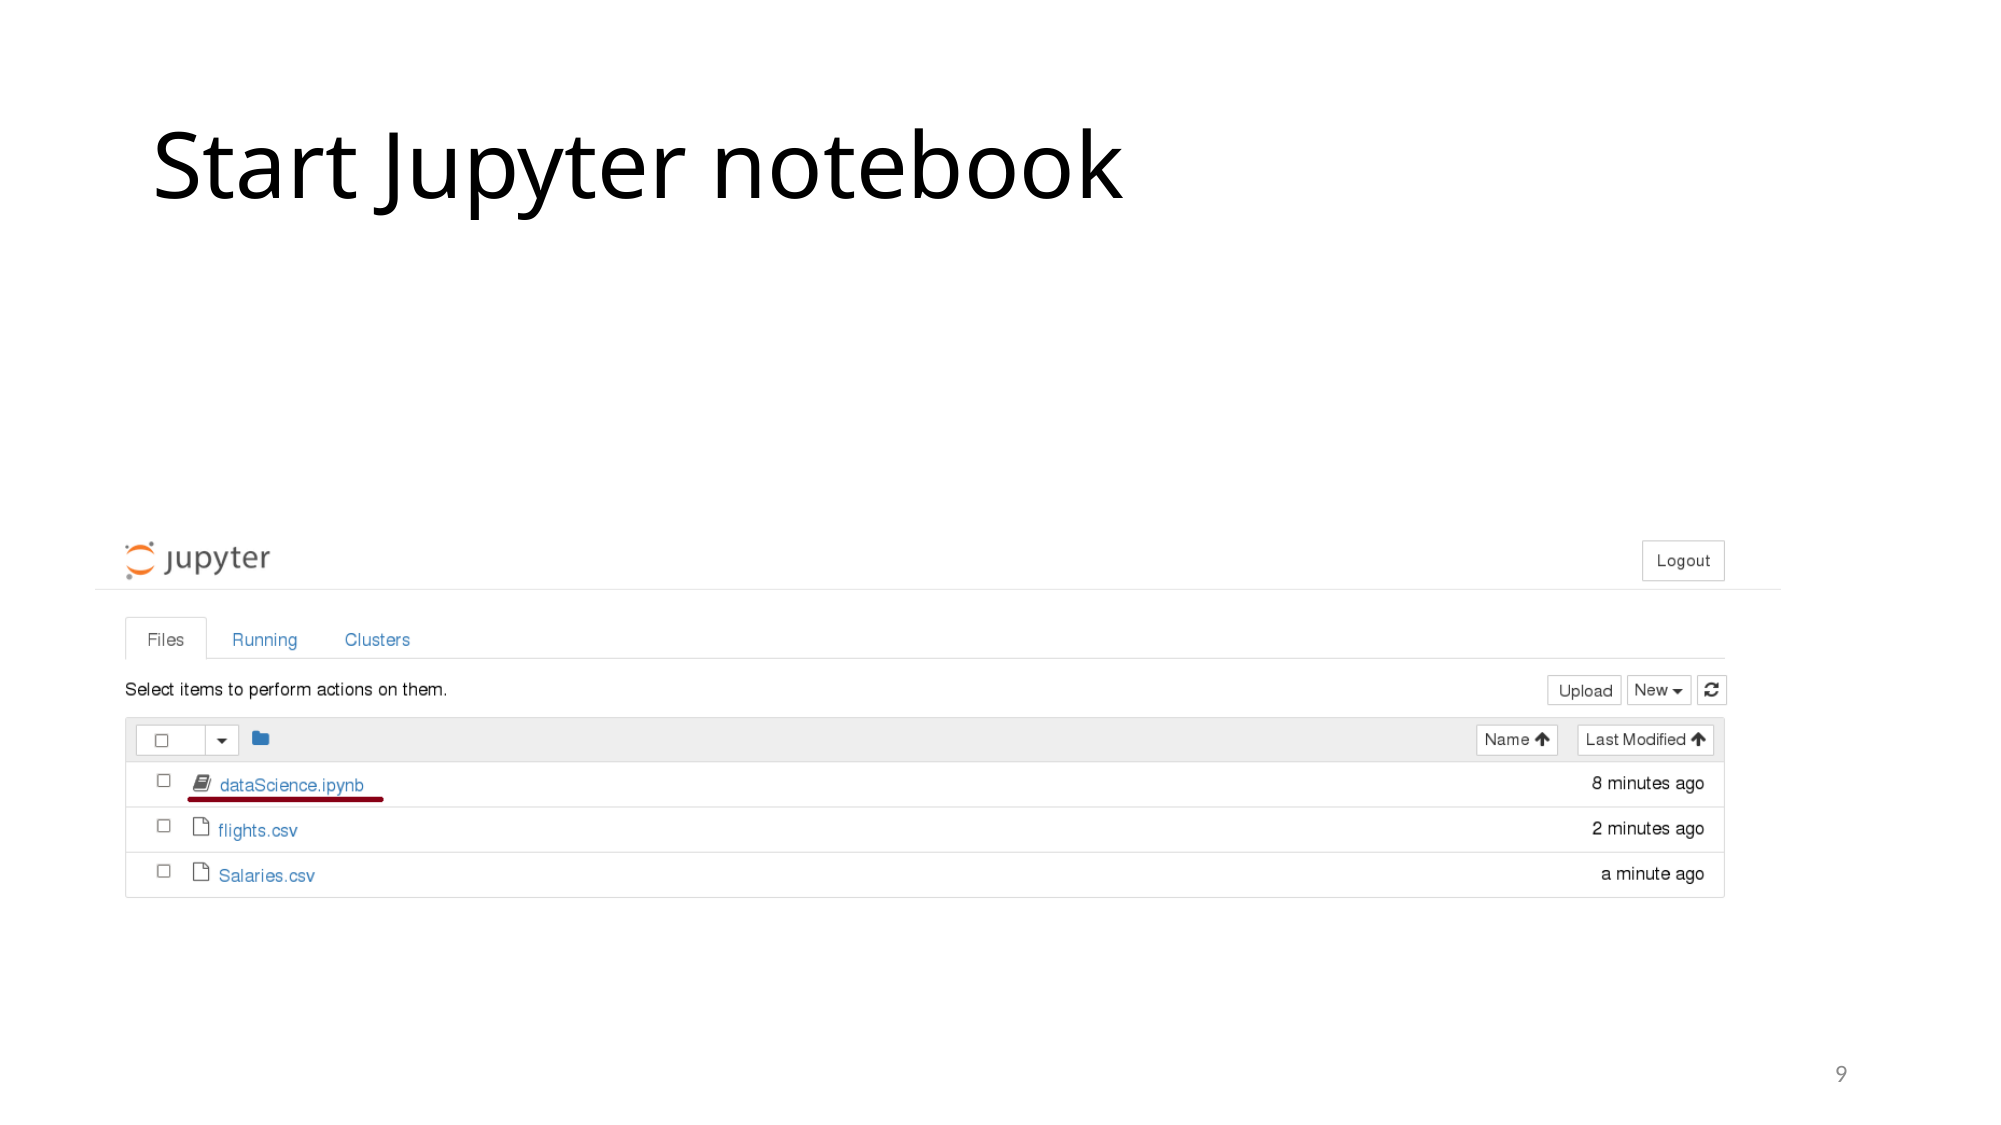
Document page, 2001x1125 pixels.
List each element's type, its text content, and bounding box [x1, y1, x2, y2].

picture [95, 535, 1781, 939]
title Start Jupyter notebook [137, 59, 1863, 278]
slide_number 9 [1412, 1042, 1863, 1103]
